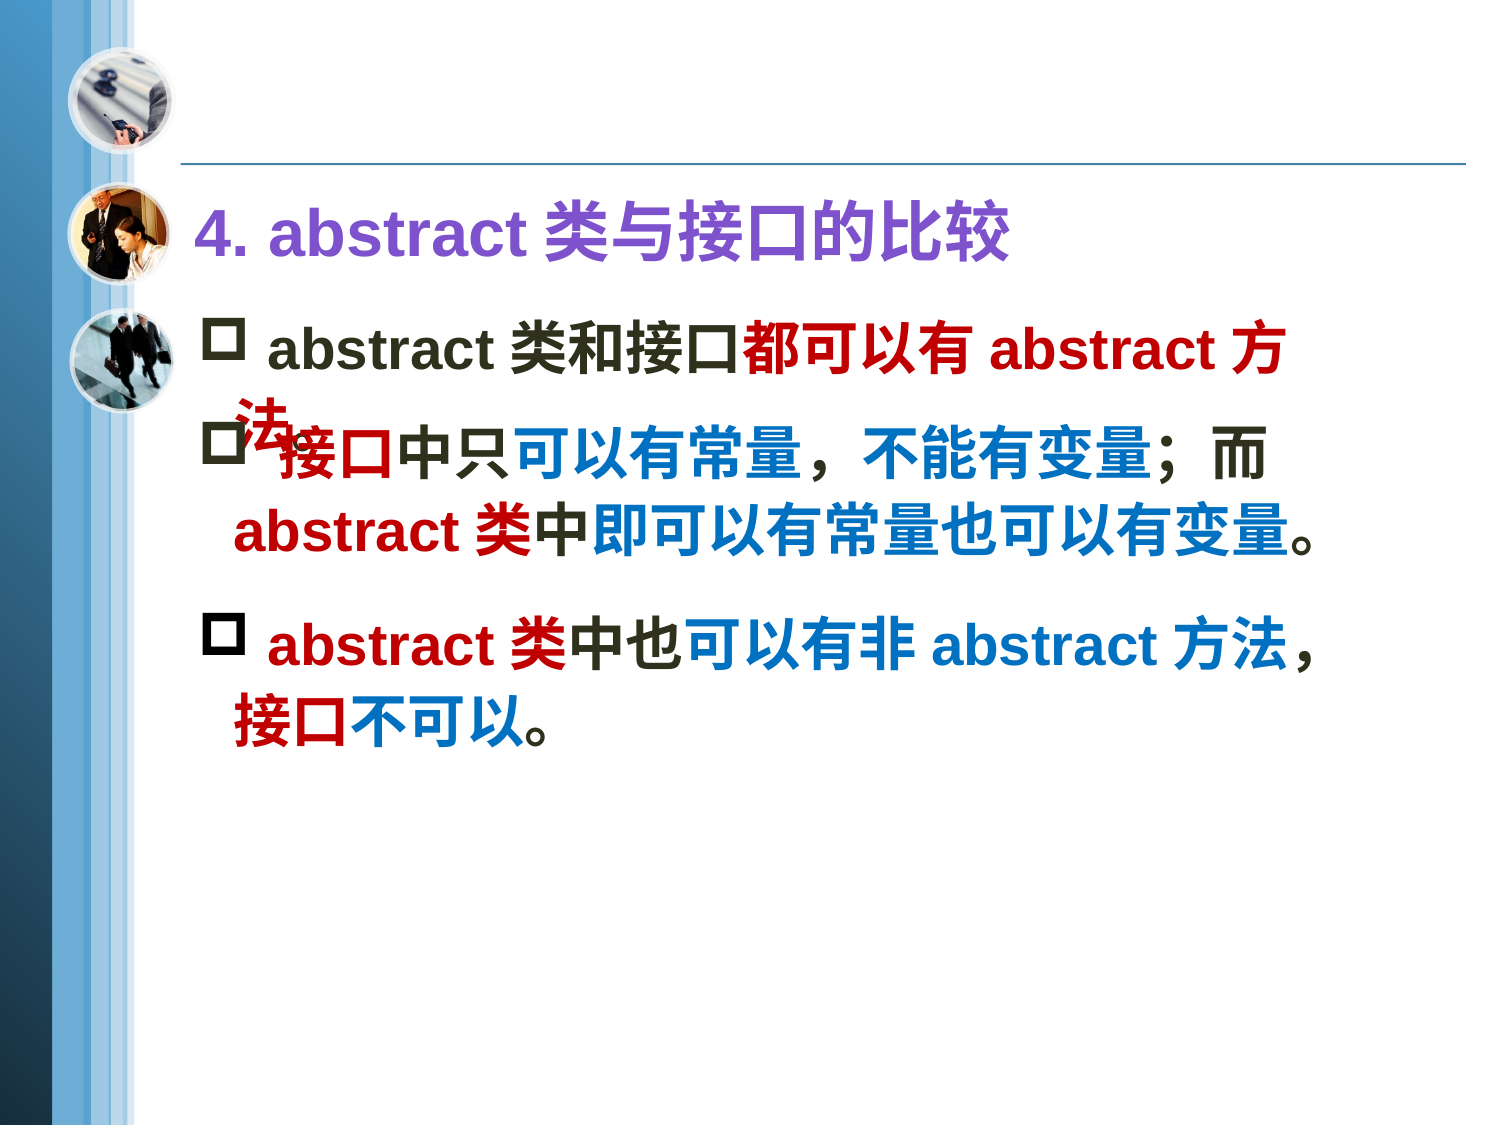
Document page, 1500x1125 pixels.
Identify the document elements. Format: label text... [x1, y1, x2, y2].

text_box abstract类中也可以有非abstract方法，接口不可以。 [183, 592, 1398, 838]
text_box abstract类和接口都可以有abstract方法。 [183, 297, 1398, 401]
text_box 接口中只可以有常量，不能有变量；而abstract类中即可以有常量也可以有变量。 [183, 401, 1398, 571]
text_box 4. abstract类与接口的比较 [179, 182, 1170, 276]
picture [78, 57, 166, 144]
picture [74, 189, 166, 279]
picture [75, 313, 171, 408]
